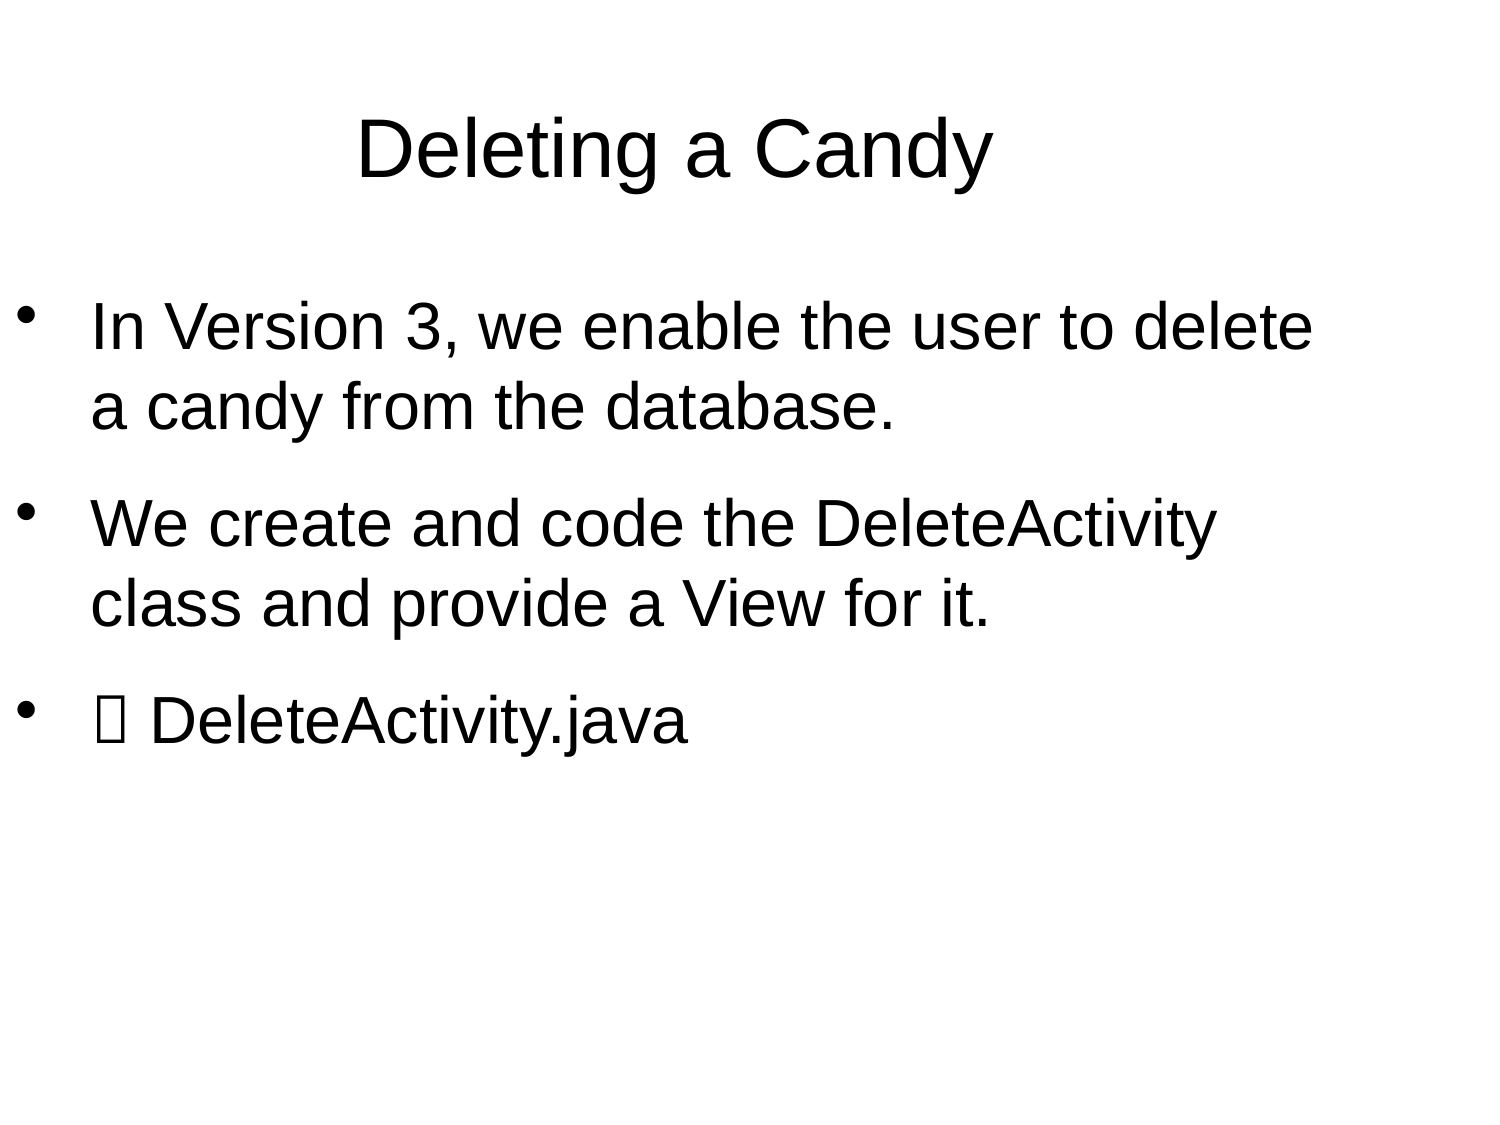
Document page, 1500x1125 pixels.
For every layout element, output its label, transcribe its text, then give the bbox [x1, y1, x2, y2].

title Deleting a Candy [0, 50, 1350, 238]
list In Version 3, we enable the user to delete a candy from the database. We create and code the DeleteActivity class and provide a View for it.  DeleteActivity.java [0, 275, 1350, 950]
